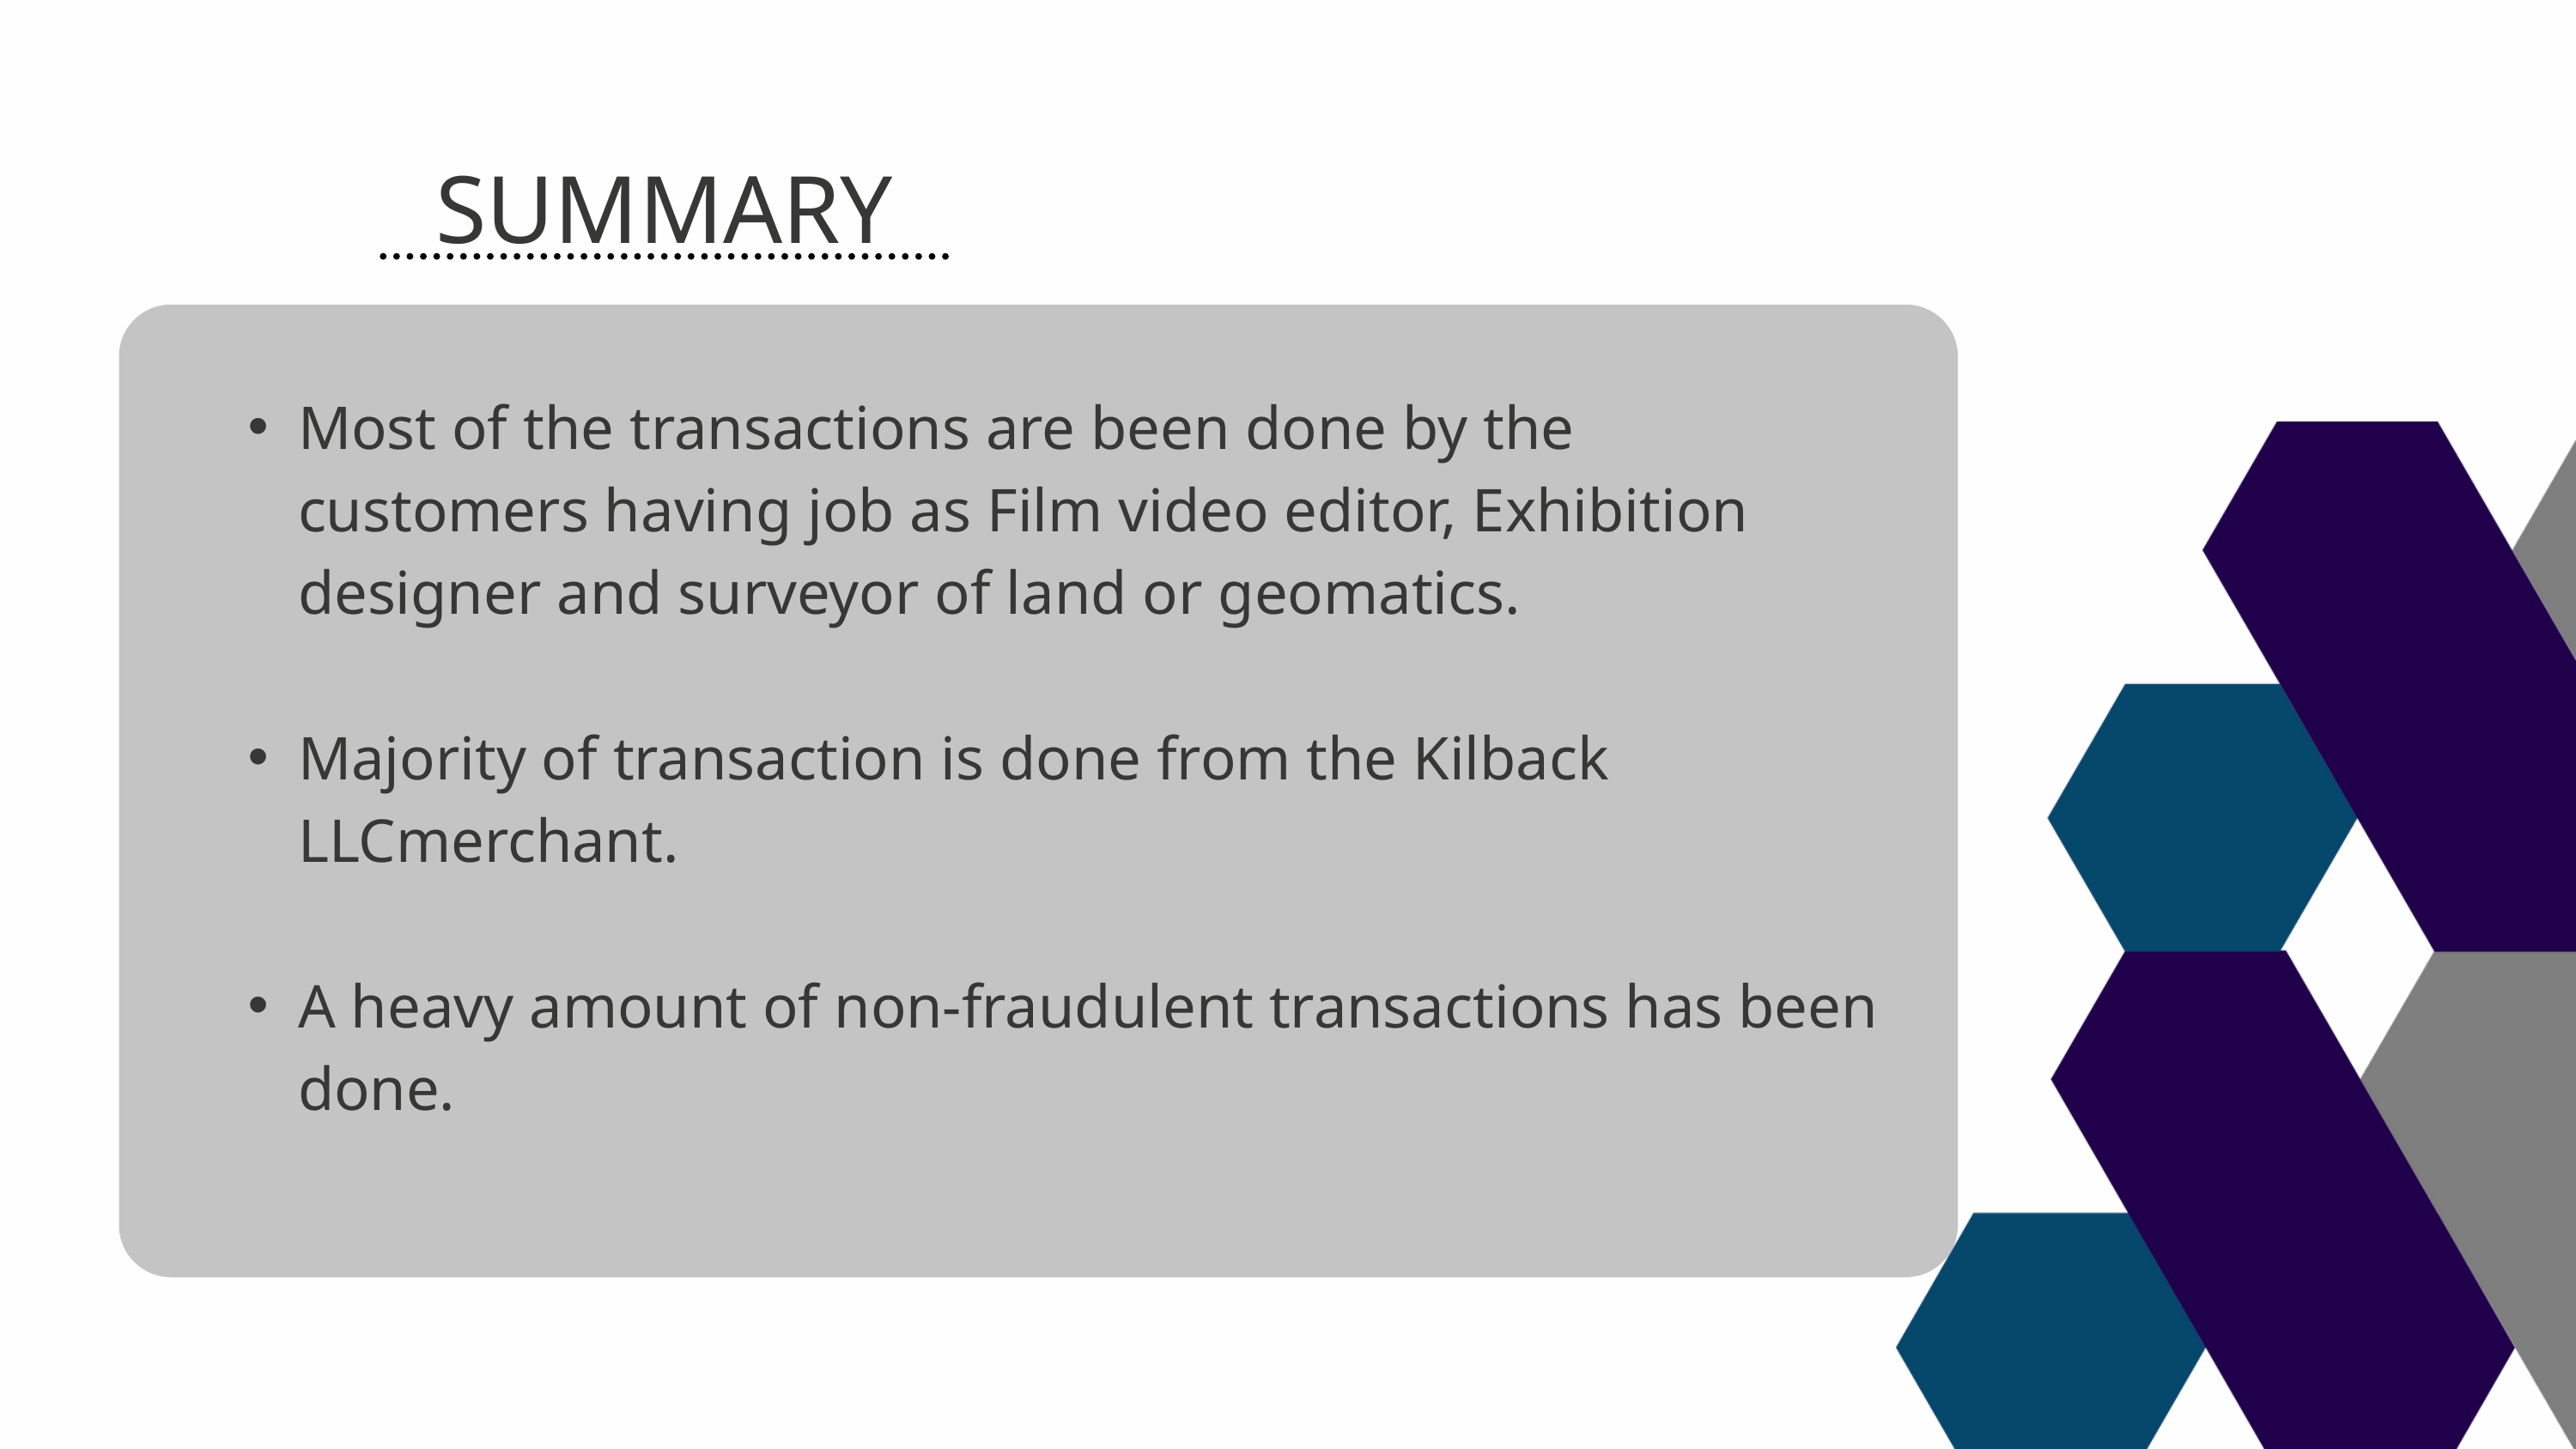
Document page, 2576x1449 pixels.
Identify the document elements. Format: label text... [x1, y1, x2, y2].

picture [1896, 421, 2576, 1449]
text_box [118, 304, 1959, 1278]
text_box SUMMARY [423, 131, 905, 262]
